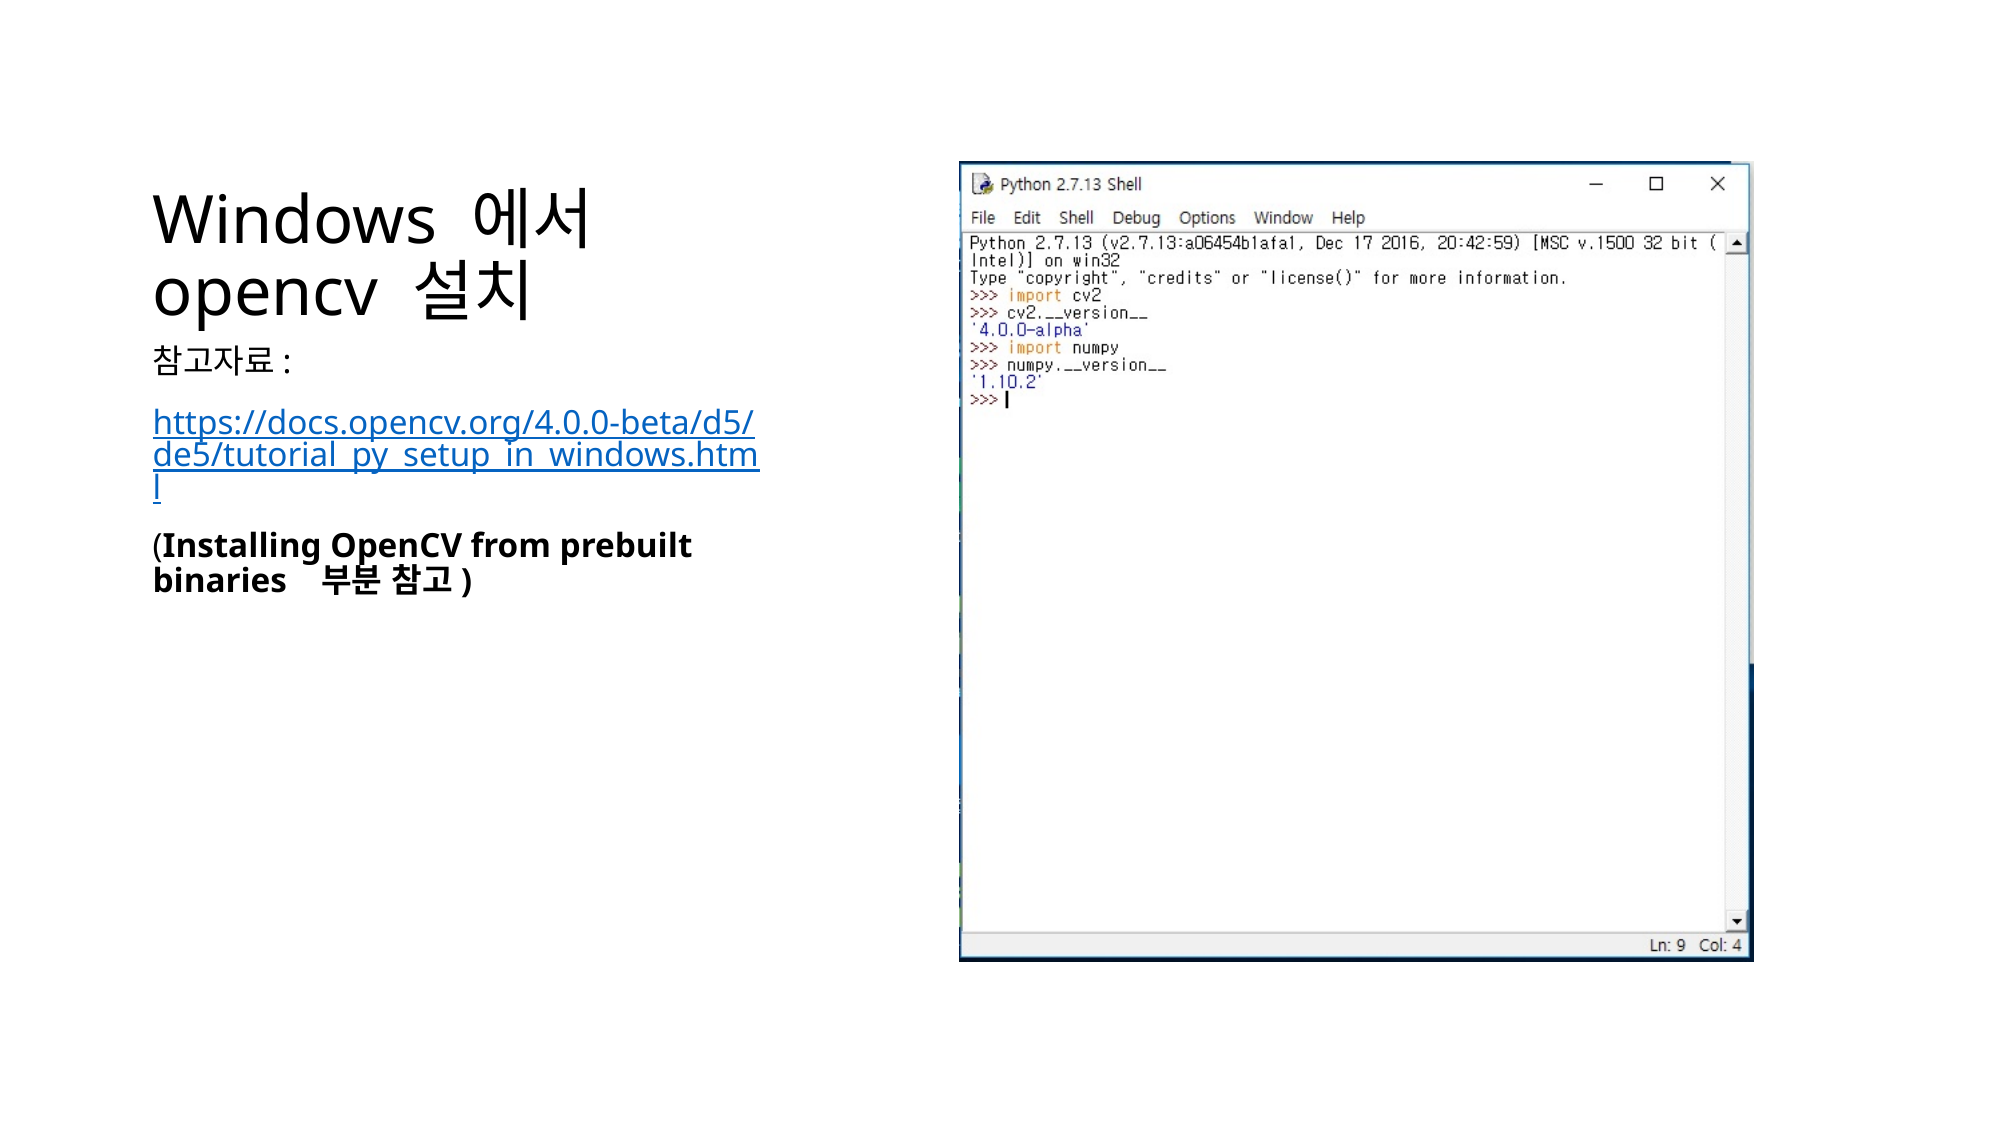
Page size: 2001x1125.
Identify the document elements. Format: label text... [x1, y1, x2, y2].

title Windows 에서opencv 설치 [137, 161, 783, 337]
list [959, 161, 1754, 962]
list 참고자료: https://docs.opencv.org/4.0.0-beta/d5/de5/tutorial_py_setup_in_windows.html (Installing OpenCV from prebuilt binaries 부분 참고) [137, 337, 783, 963]
